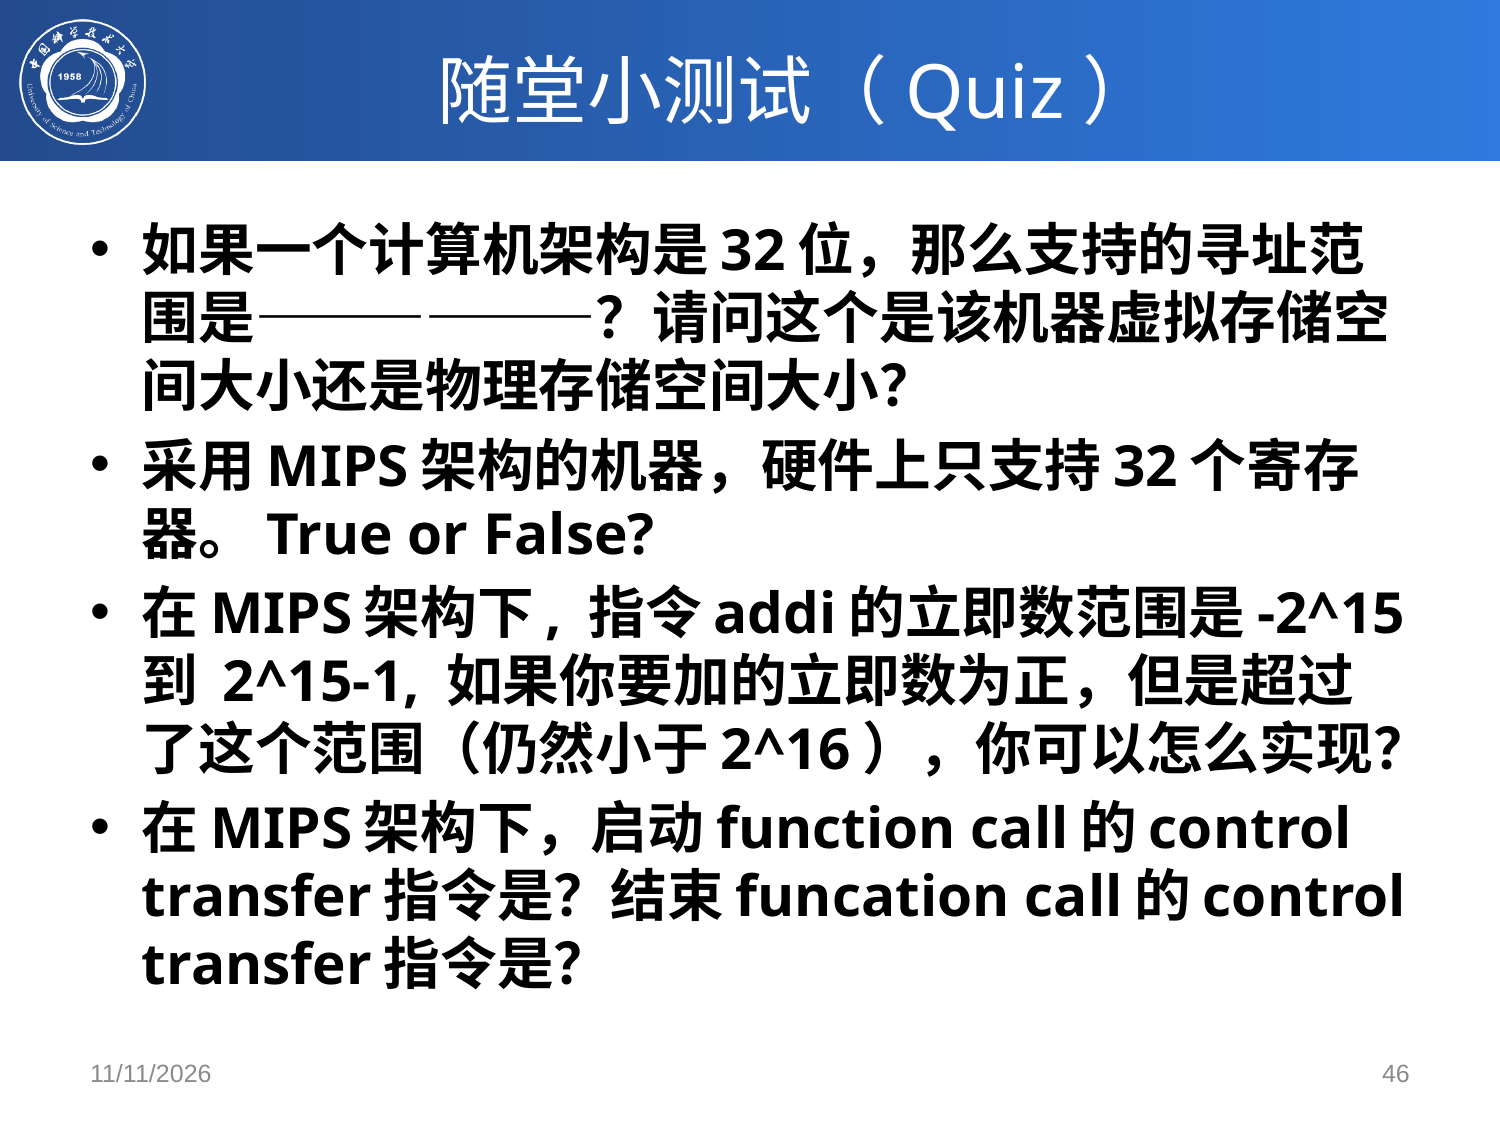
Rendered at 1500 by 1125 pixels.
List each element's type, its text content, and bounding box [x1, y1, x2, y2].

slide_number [75, 1042, 425, 1103]
slide_number 46 [1074, 1042, 1425, 1103]
picture [19, 19, 146, 145]
list 如果一个计算机架构是32位，那么支持的寻址范围是——————？请问这个是该机器虚拟存储空间大小还是物理存储空间大小？ 采用MIPS架构的机器，硬件上只支持32个寄存器。True or False? 在MIPS架构下, 指令addi的立即数范围是-2^15 到 2^15-1, 如果你要加的立即数为正，但是超过了这个范围（仍然小于2^16），你可以怎么实现？ 在MIPS架构下，启动function call的control transfer指令是？结束funcation call的control transfer指令是？ [75, 206, 1425, 1036]
title 随堂小测试（Quiz） [169, 24, 1425, 153]
